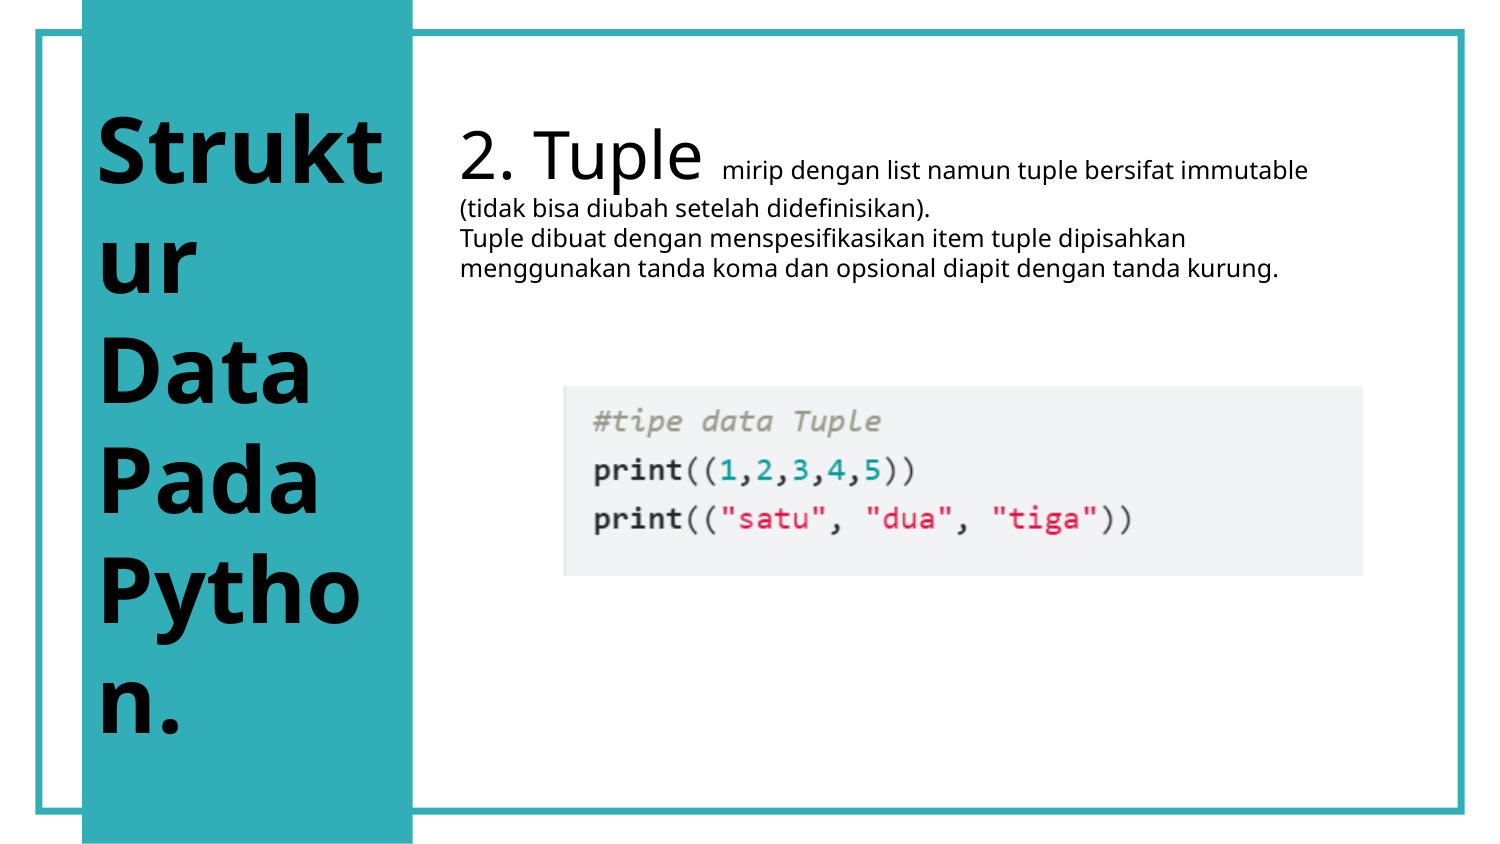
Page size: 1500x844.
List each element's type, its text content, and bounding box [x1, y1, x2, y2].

text_box [415, 27, 1467, 817]
text_box Struktur Data Pada Python. [80, 0, 415, 844]
text_box One Columns Designed [1109, 126, 1405, 363]
text_box 2. Tuple mirip dengan list namun tuple bersifat immutable (tidak bisa diubah setelah didefinisikan). Tuple dibuat dengan menspesifikasikan item tuple dipisahkan menggunakan tanda koma dan opsional diapit dengan tanda kurung. [445, 105, 1379, 350]
picture [562, 386, 1363, 576]
text_box [33, 27, 80, 817]
